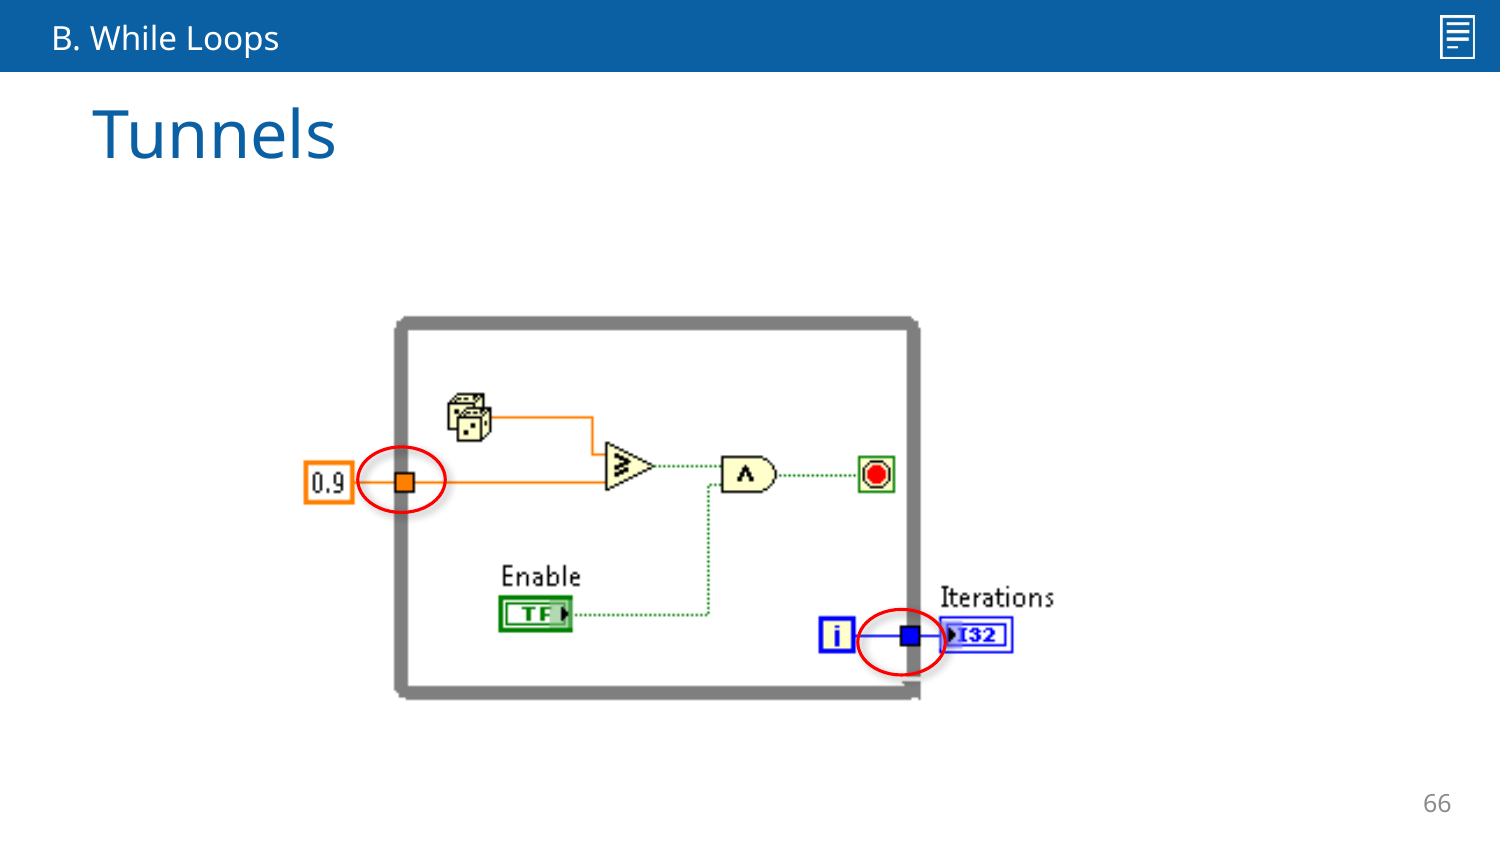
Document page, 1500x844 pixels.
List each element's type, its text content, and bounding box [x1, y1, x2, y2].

picture [295, 296, 1086, 712]
slide_number 66 [1400, 782, 1475, 828]
list Tunnels [78, 84, 1366, 282]
list B. While Loops [35, 9, 1113, 63]
picture [1440, 15, 1475, 59]
